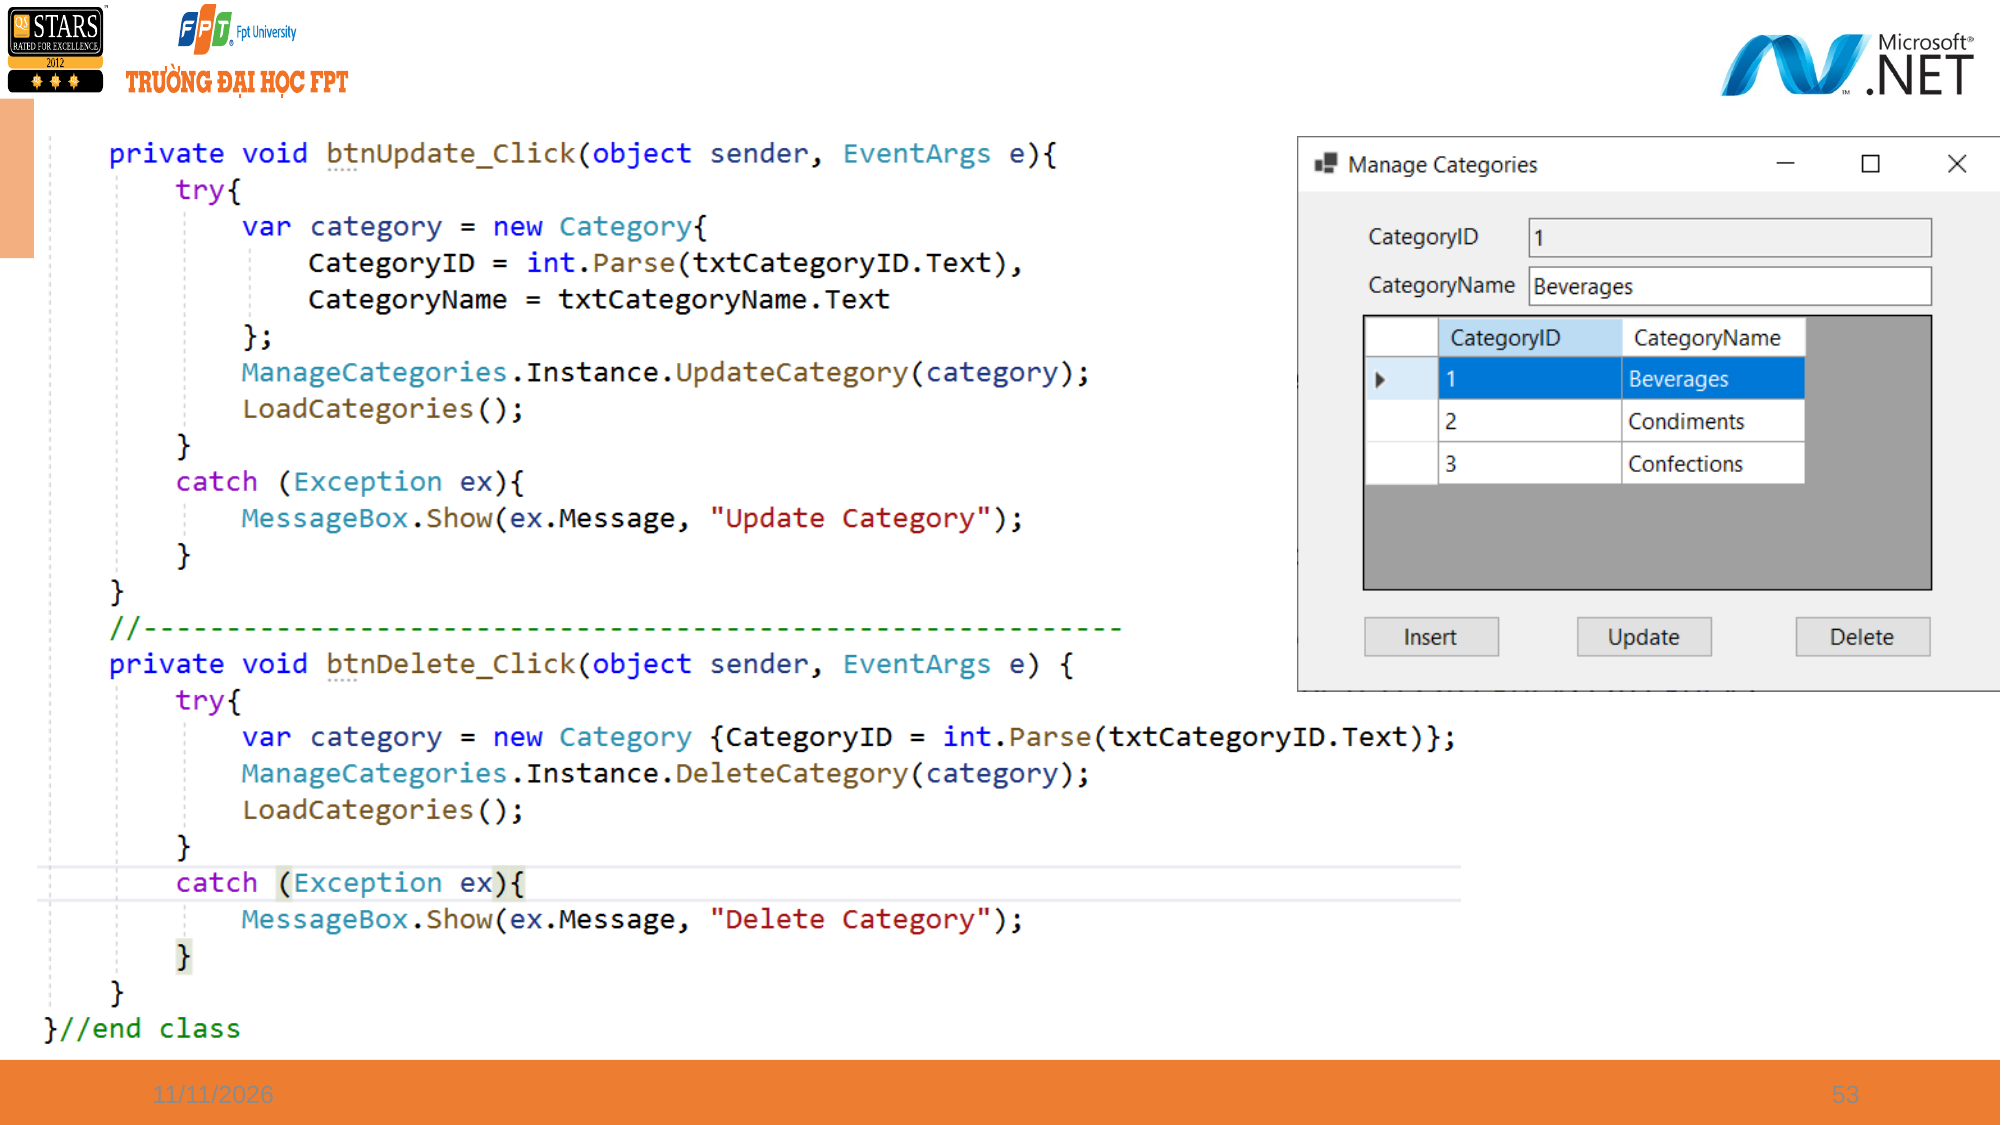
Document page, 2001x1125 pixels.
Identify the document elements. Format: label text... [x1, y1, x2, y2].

picture [37, 136, 2000, 1050]
picture [1685, 0, 2001, 129]
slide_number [137, 1063, 588, 1123]
slide_number 53 [1424, 1063, 1875, 1123]
